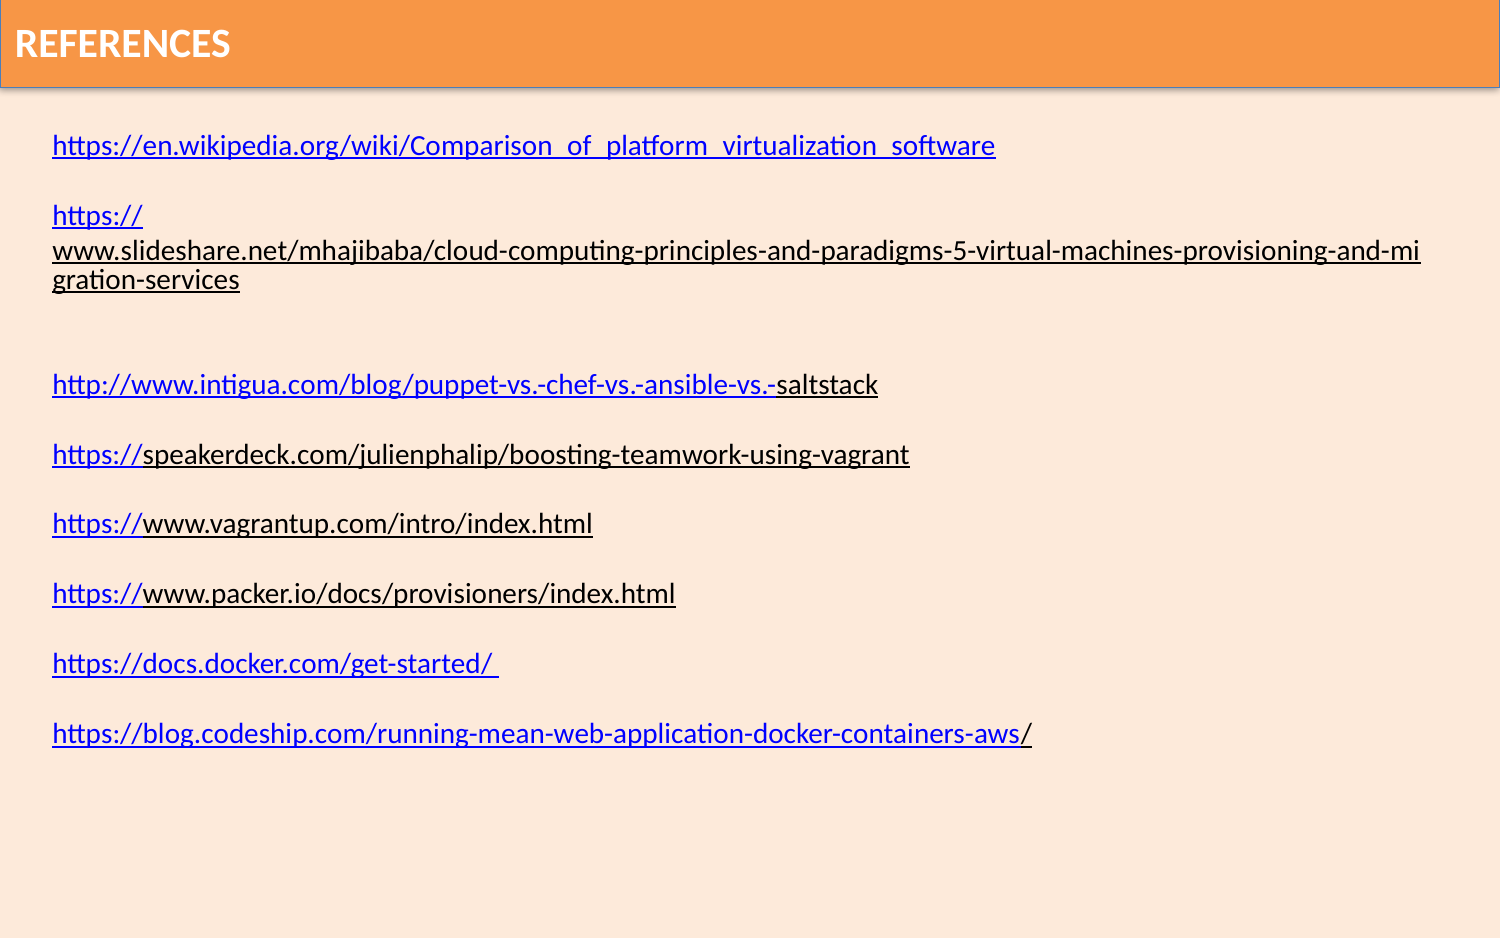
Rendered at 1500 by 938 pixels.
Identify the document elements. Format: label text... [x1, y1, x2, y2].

text_box https://en.wikipedia.org/wiki/Comparison_of_platform_virtualization_software https://www.slideshare.net/mhajibaba/cloud-computing-principles-and-paradigms-5-virtual-machines-provisioning-and-migration-services http://www.intigua.com/blog/puppet-vs.-chef-vs.-ansible-vs.-saltstack https://speakerdeck.com/julienphalip/boosting-teamwork-using-vagrant https://www.vagrantup.com/intro/index.html https://www.packer.io/docs/provisioners/index.html https://docs.docker.com/get-started/ https://blog.codeship.com/running-mean-web-application-docker-containers-aws/ [37, 118, 1438, 728]
text_box references [0, 0, 1500, 88]
